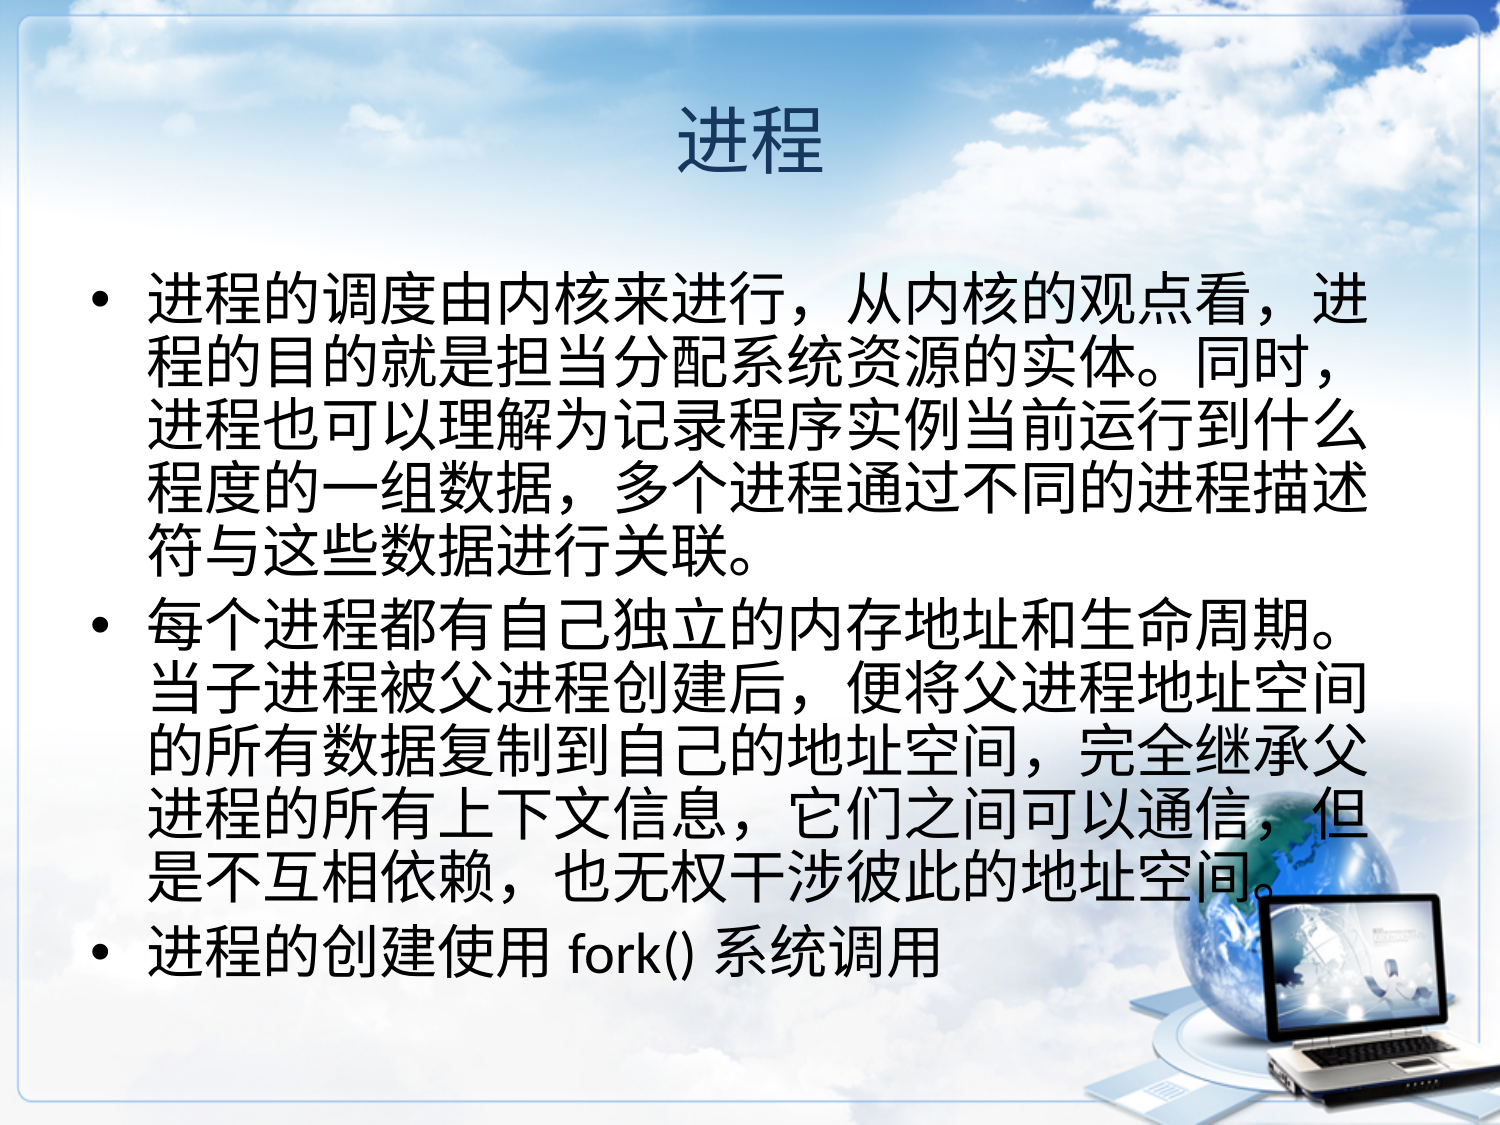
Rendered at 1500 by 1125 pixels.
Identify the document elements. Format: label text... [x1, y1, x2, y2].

list 进程的调度由内核来进行，从内核的观点看，进程的目的就是担当分配系统资源的实体。同时，进程也可以理解为记录程序实例当前运行到什么程度的一组数据，多个进程通过不同的进程描述符与这些数据进行关联。 每个进程都有自己独立的内存地址和生命周期。当子进程被父进程创建后，便将父进程地址空间的所有数据复制到自己的地址空间，完全继承父进程的所有上下文信息，它们之间可以通信，但是不互相依赖，也无权干涉彼此的地址空间。 进程的创建使用fork()系统调用 [74, 262, 1426, 1006]
title 进程 [74, 44, 1426, 233]
picture [0, 0, 1500, 1125]
